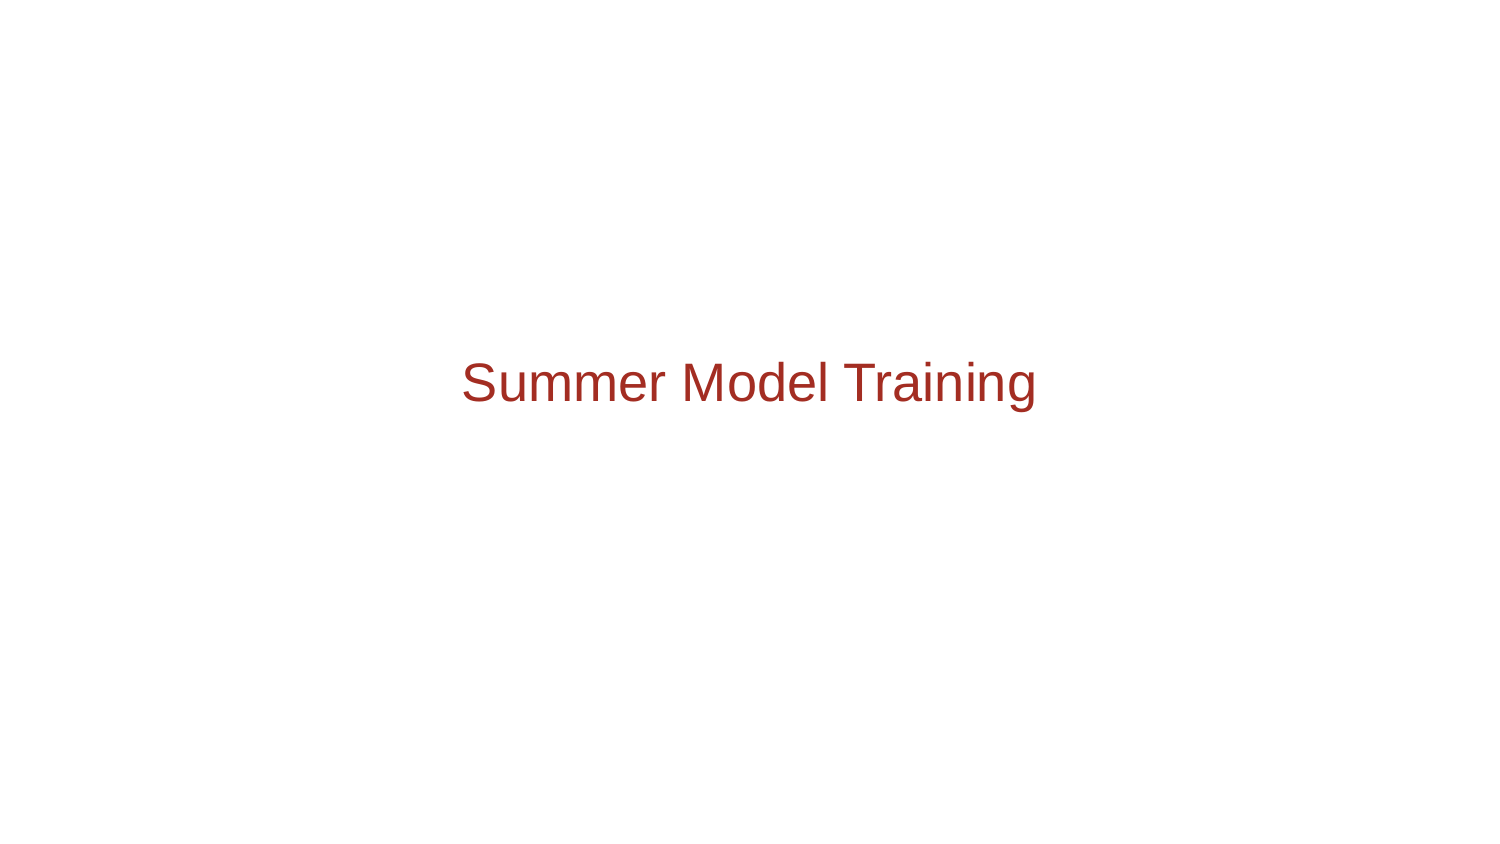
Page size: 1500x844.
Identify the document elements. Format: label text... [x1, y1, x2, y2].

title Summer Model Training [103, 340, 1397, 422]
